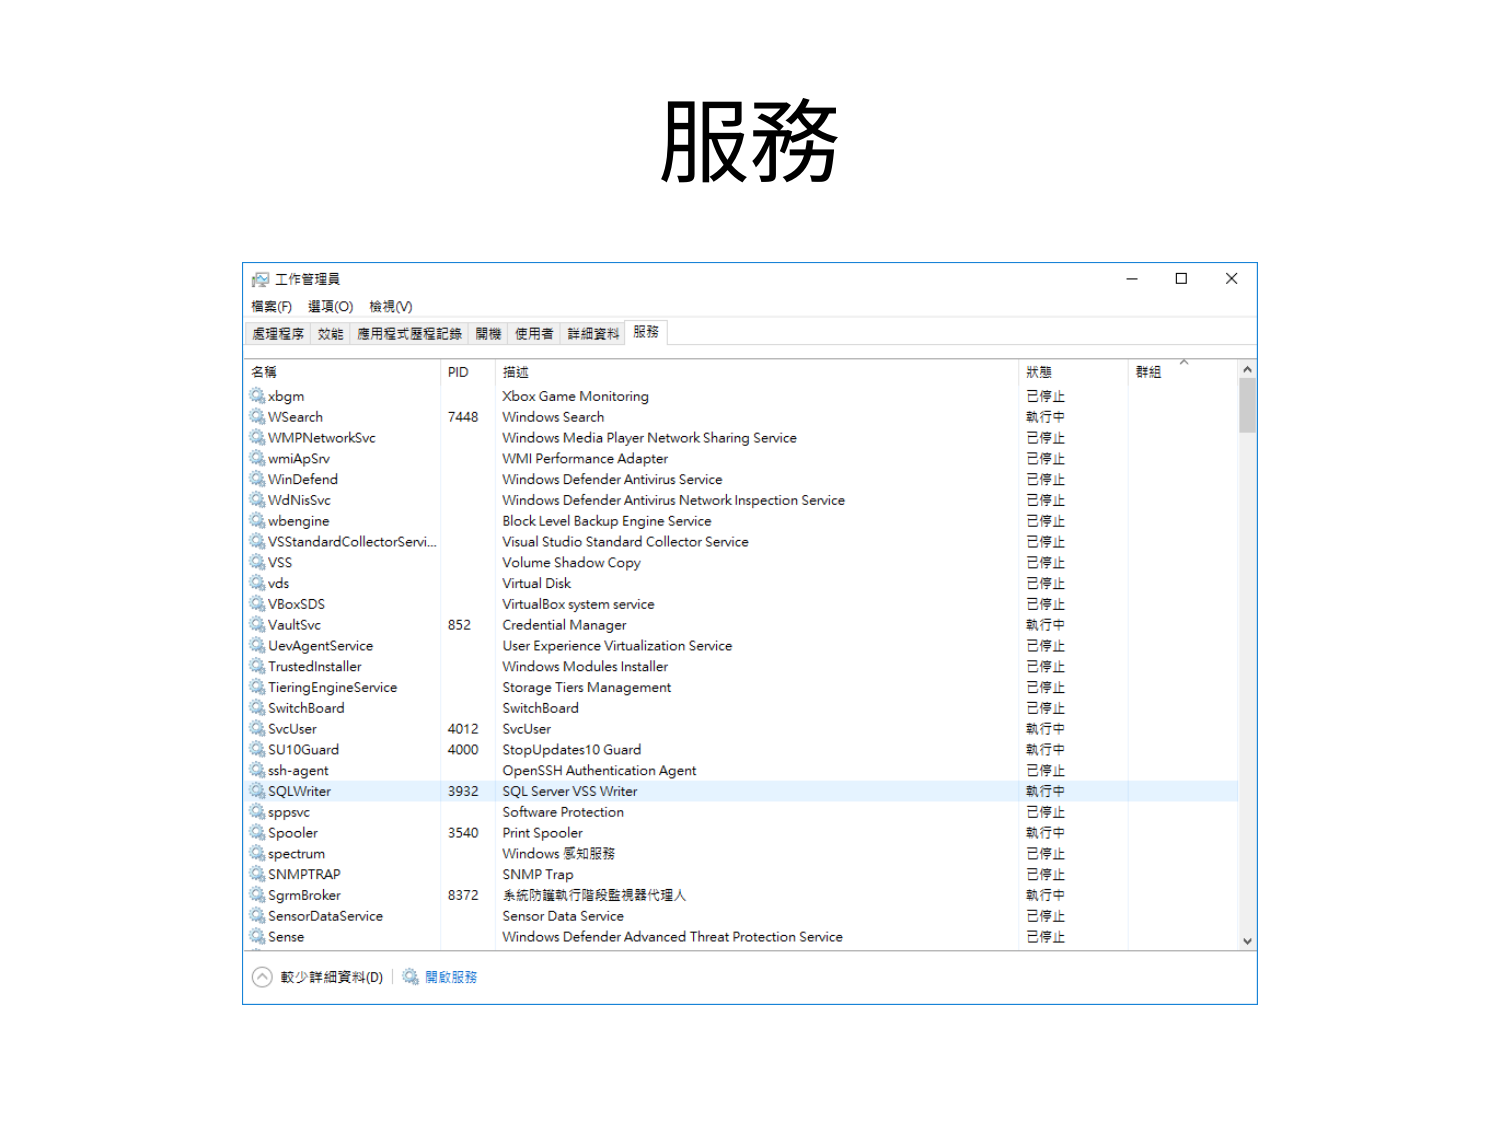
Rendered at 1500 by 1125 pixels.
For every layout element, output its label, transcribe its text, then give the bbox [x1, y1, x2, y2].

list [242, 262, 1258, 1006]
title 服務 [75, 45, 1425, 233]
